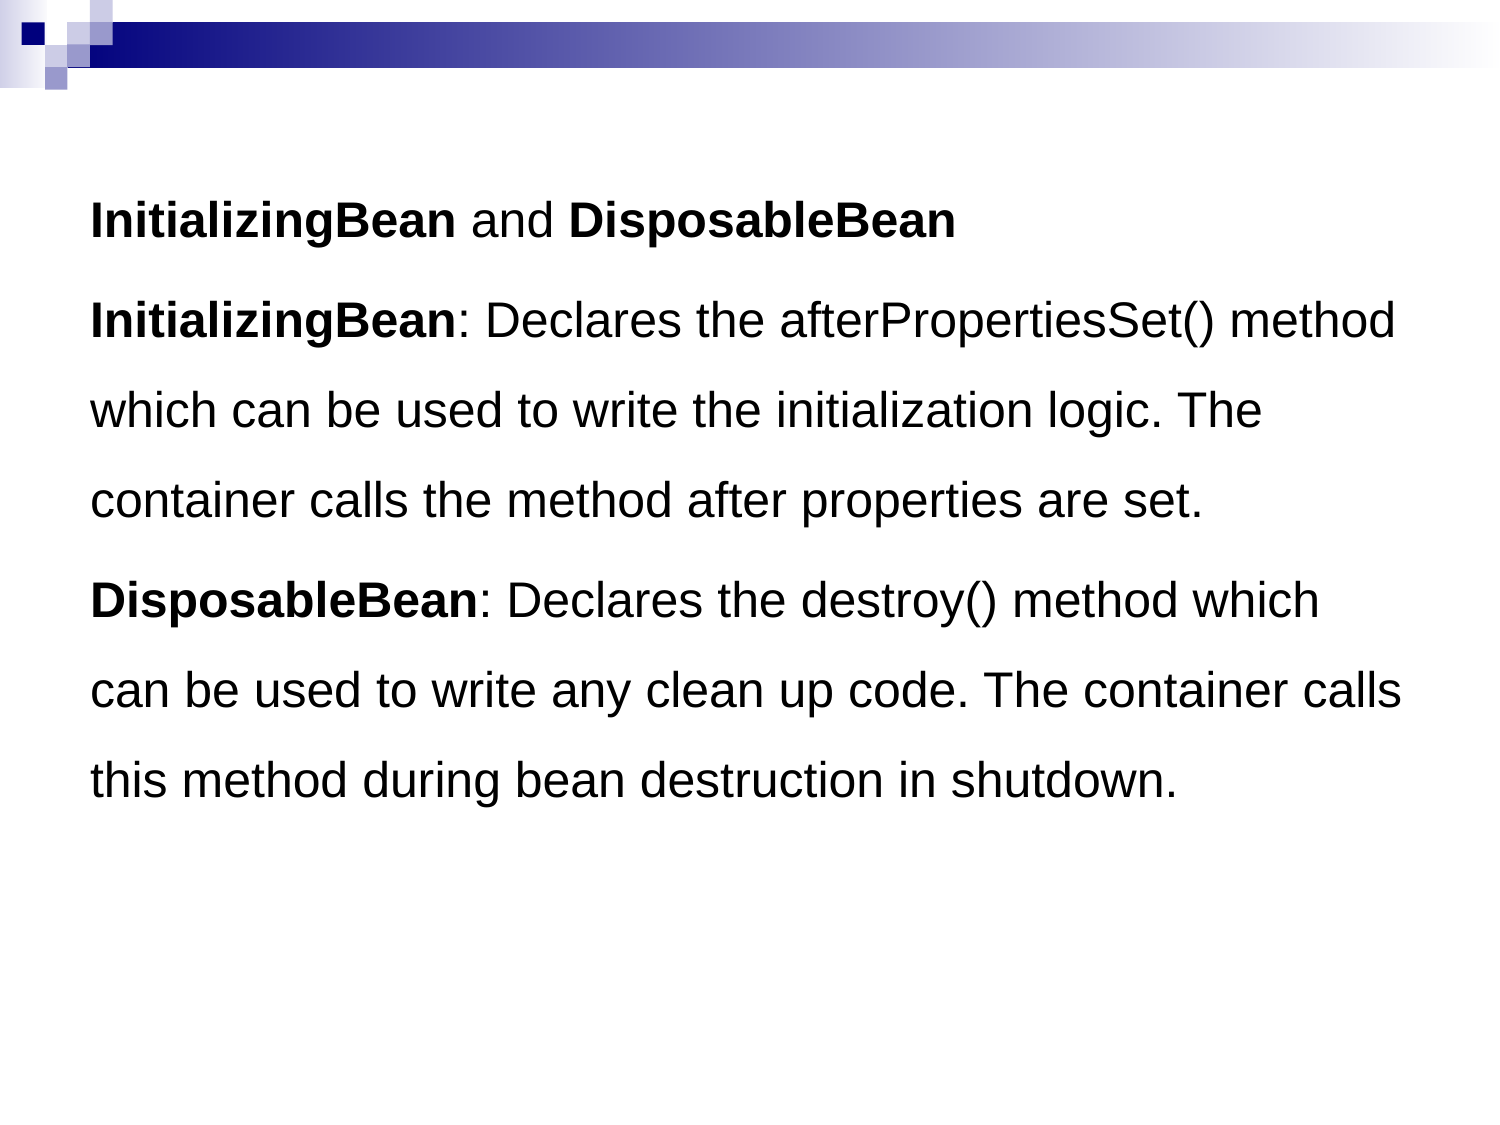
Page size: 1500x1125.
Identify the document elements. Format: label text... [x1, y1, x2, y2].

list InitializingBean and DisposableBean InitializingBean: Declares the afterPropertiesSet() method which can be used to write the initialization logic. The container calls the method after properties are set. DisposableBean: Declares the destroy() method which can be used to write any clean up code. The container calls this method during bean destruction in shutdown. [75, 149, 1425, 963]
